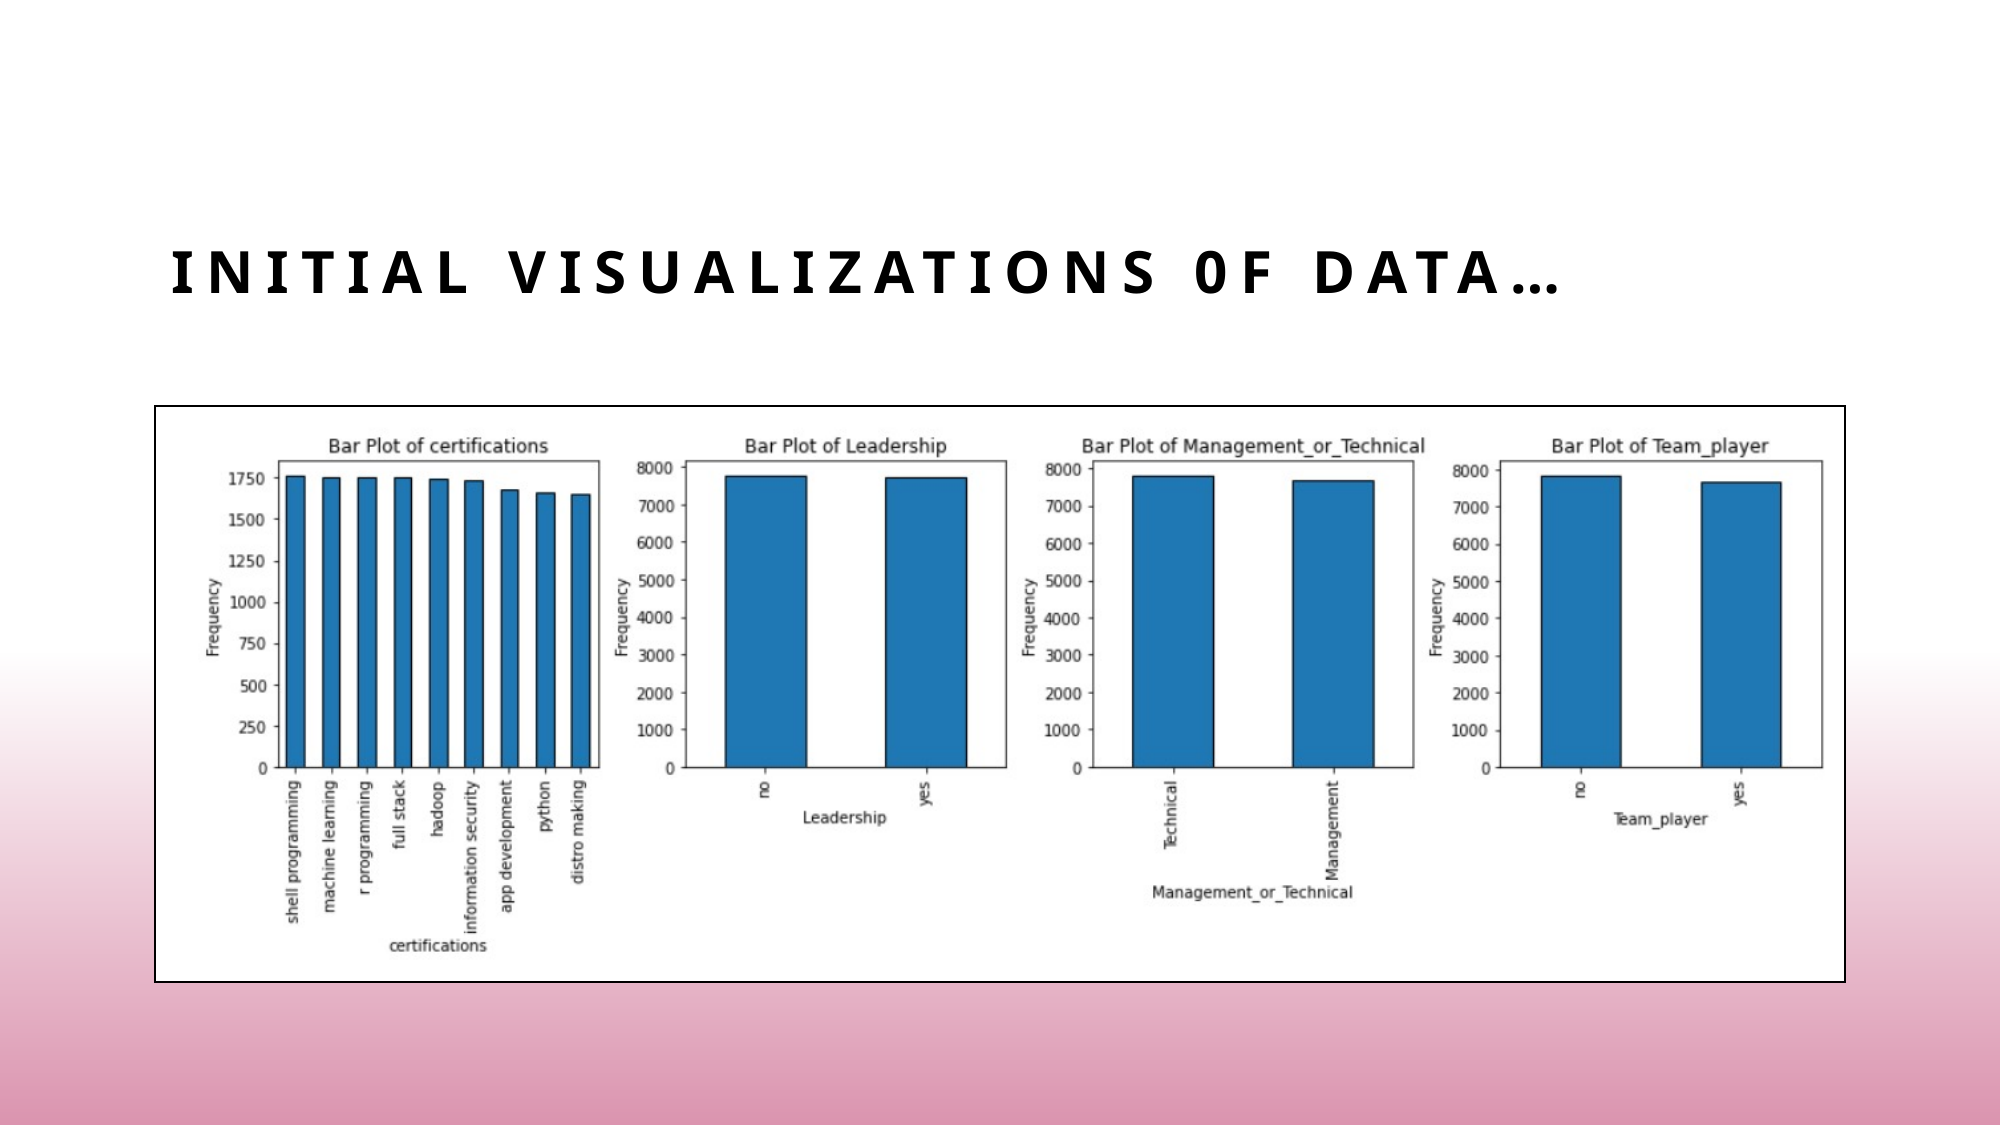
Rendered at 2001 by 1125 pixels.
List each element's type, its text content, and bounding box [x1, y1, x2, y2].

title Initial visualizations 0f data… [156, 124, 1844, 313]
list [156, 407, 1844, 981]
